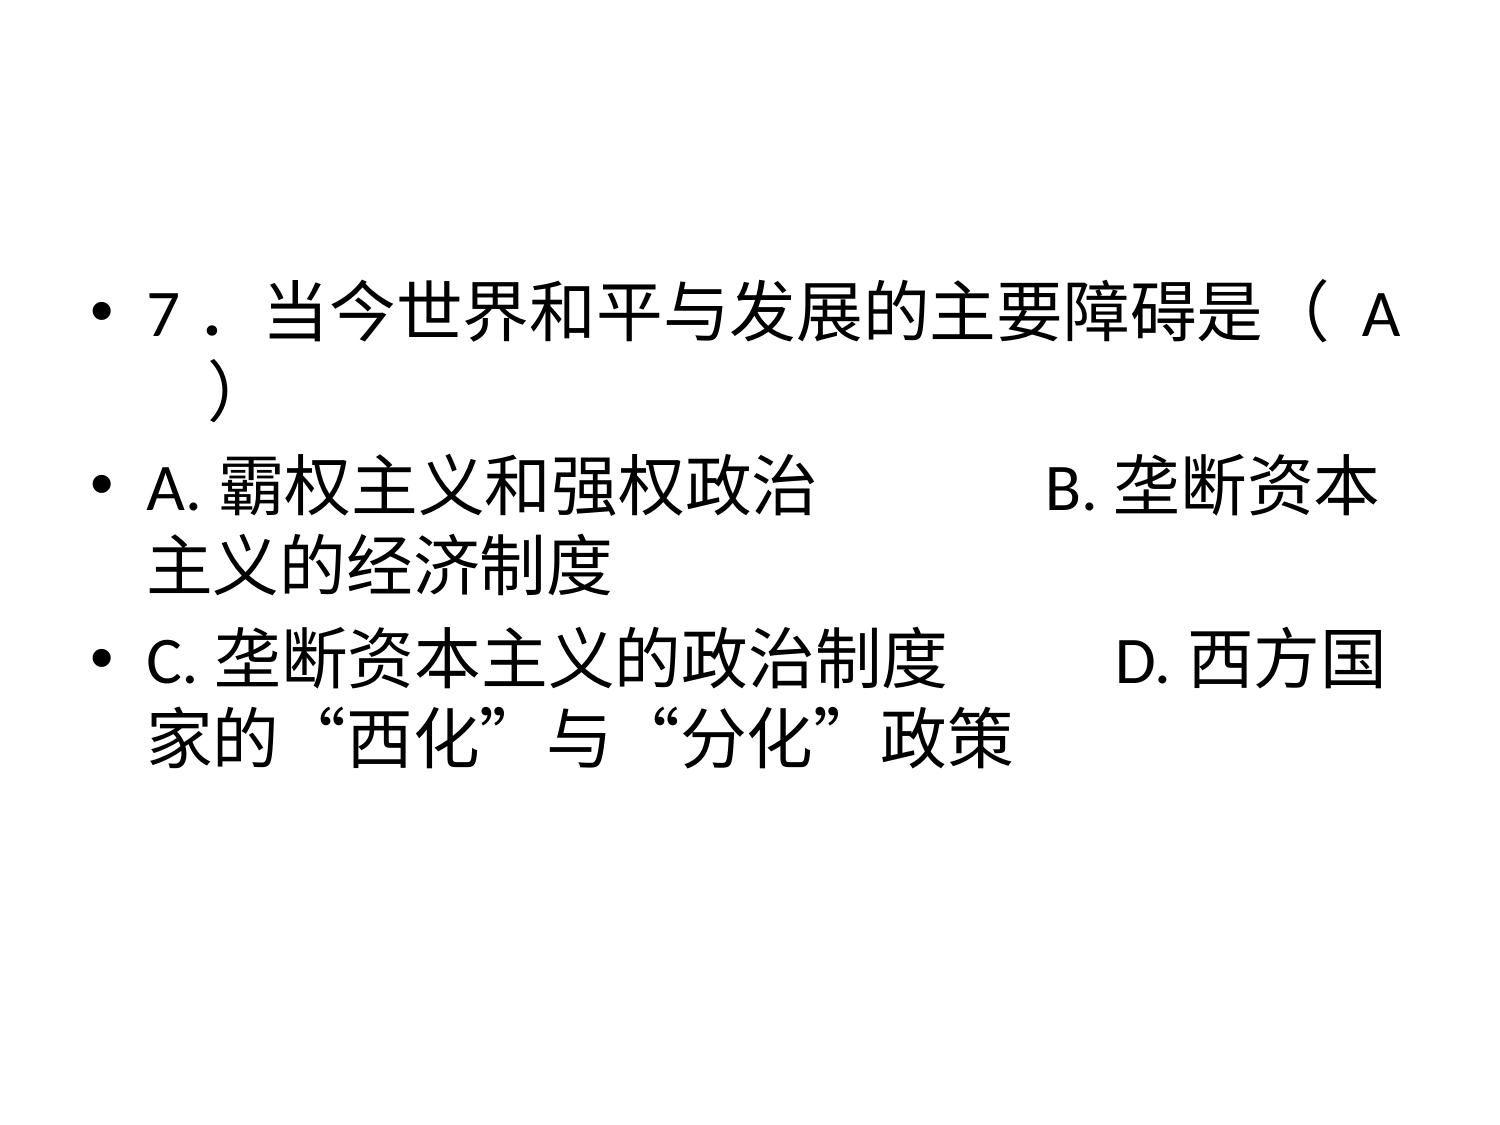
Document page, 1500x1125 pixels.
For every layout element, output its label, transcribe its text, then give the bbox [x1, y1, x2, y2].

list 7．当今世界和平与发展的主要障碍是（ A ） A.霸权主义和强权政治 B.垄断资本主义的经济制度 C.垄断资本主义的政治制度 D.西方国家的“西化”与“分化”政策 [75, 262, 1425, 1005]
